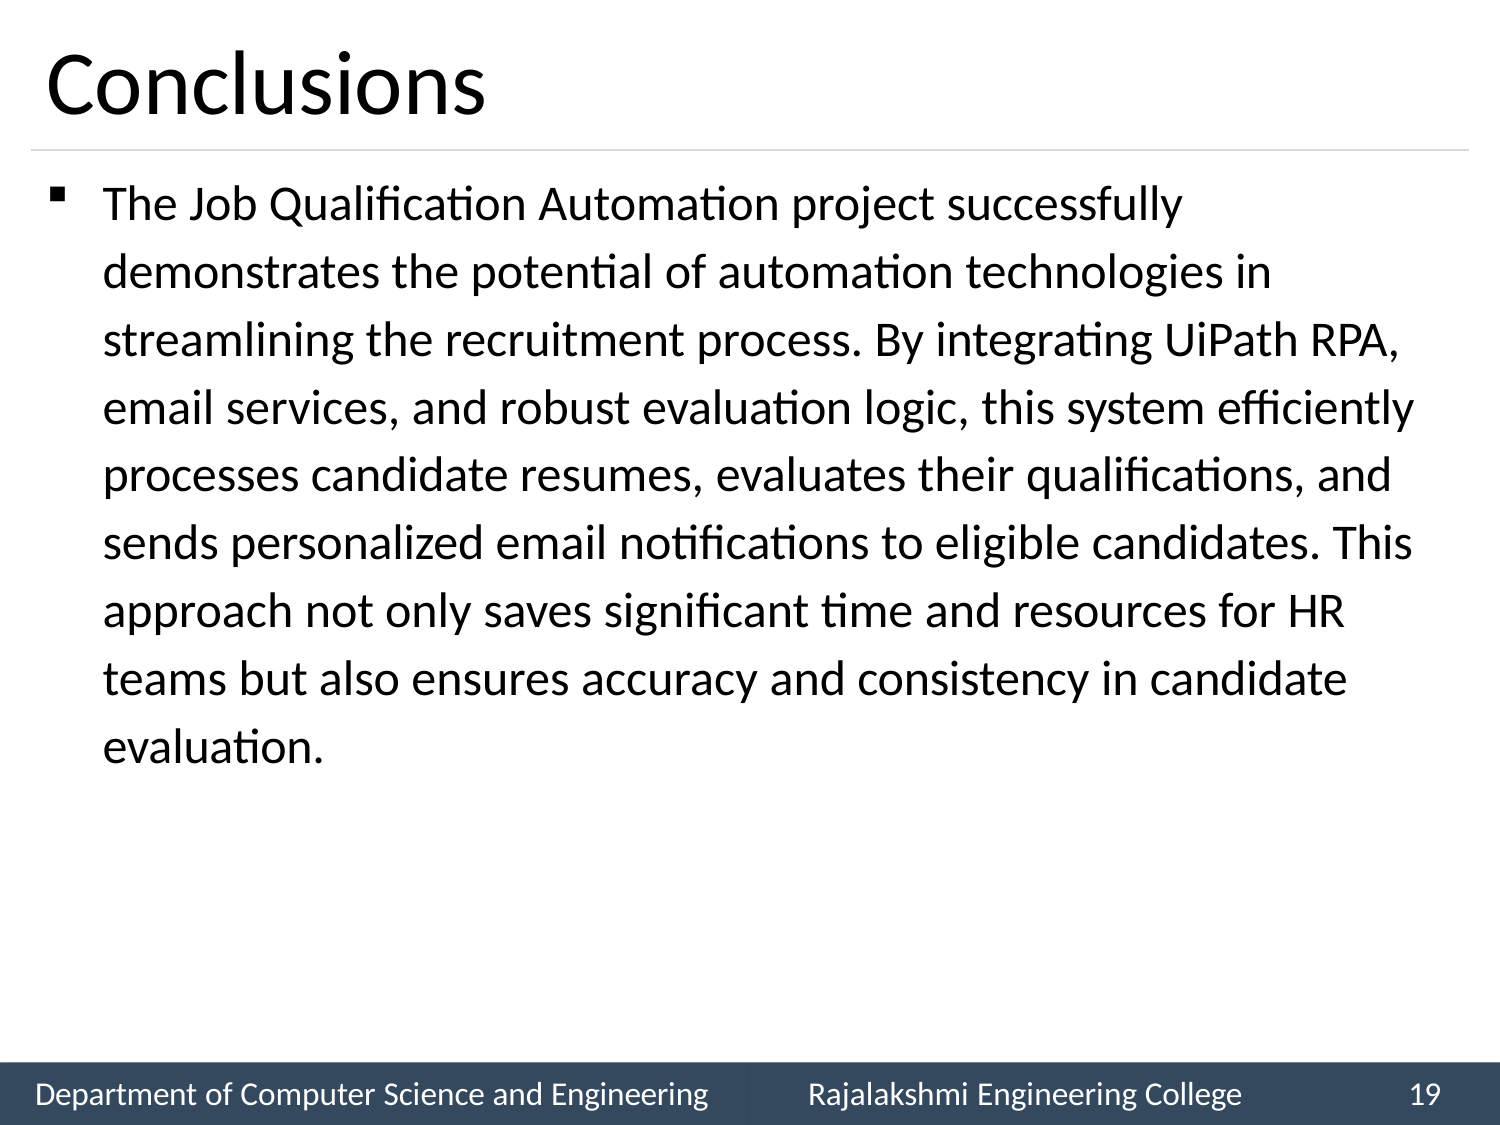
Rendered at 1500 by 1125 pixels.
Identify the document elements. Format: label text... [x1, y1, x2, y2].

text_box The Job Qualification Automation project successfully demonstrates the potential of automation technologies in streamlining the recruitment process. By integrating UiPath RPA, email services, and robust evaluation logic, this system efficiently processes candidate resumes, evaluates their qualifications, and sends personalized email notifications to eligible candidates. This approach not only saves significant time and resources for HR teams but also ensures accuracy and consistency in candidate evaluation. [44, 160, 1423, 773]
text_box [0, 1058, 1500, 1125]
title Conclusions [44, 20, 1381, 160]
